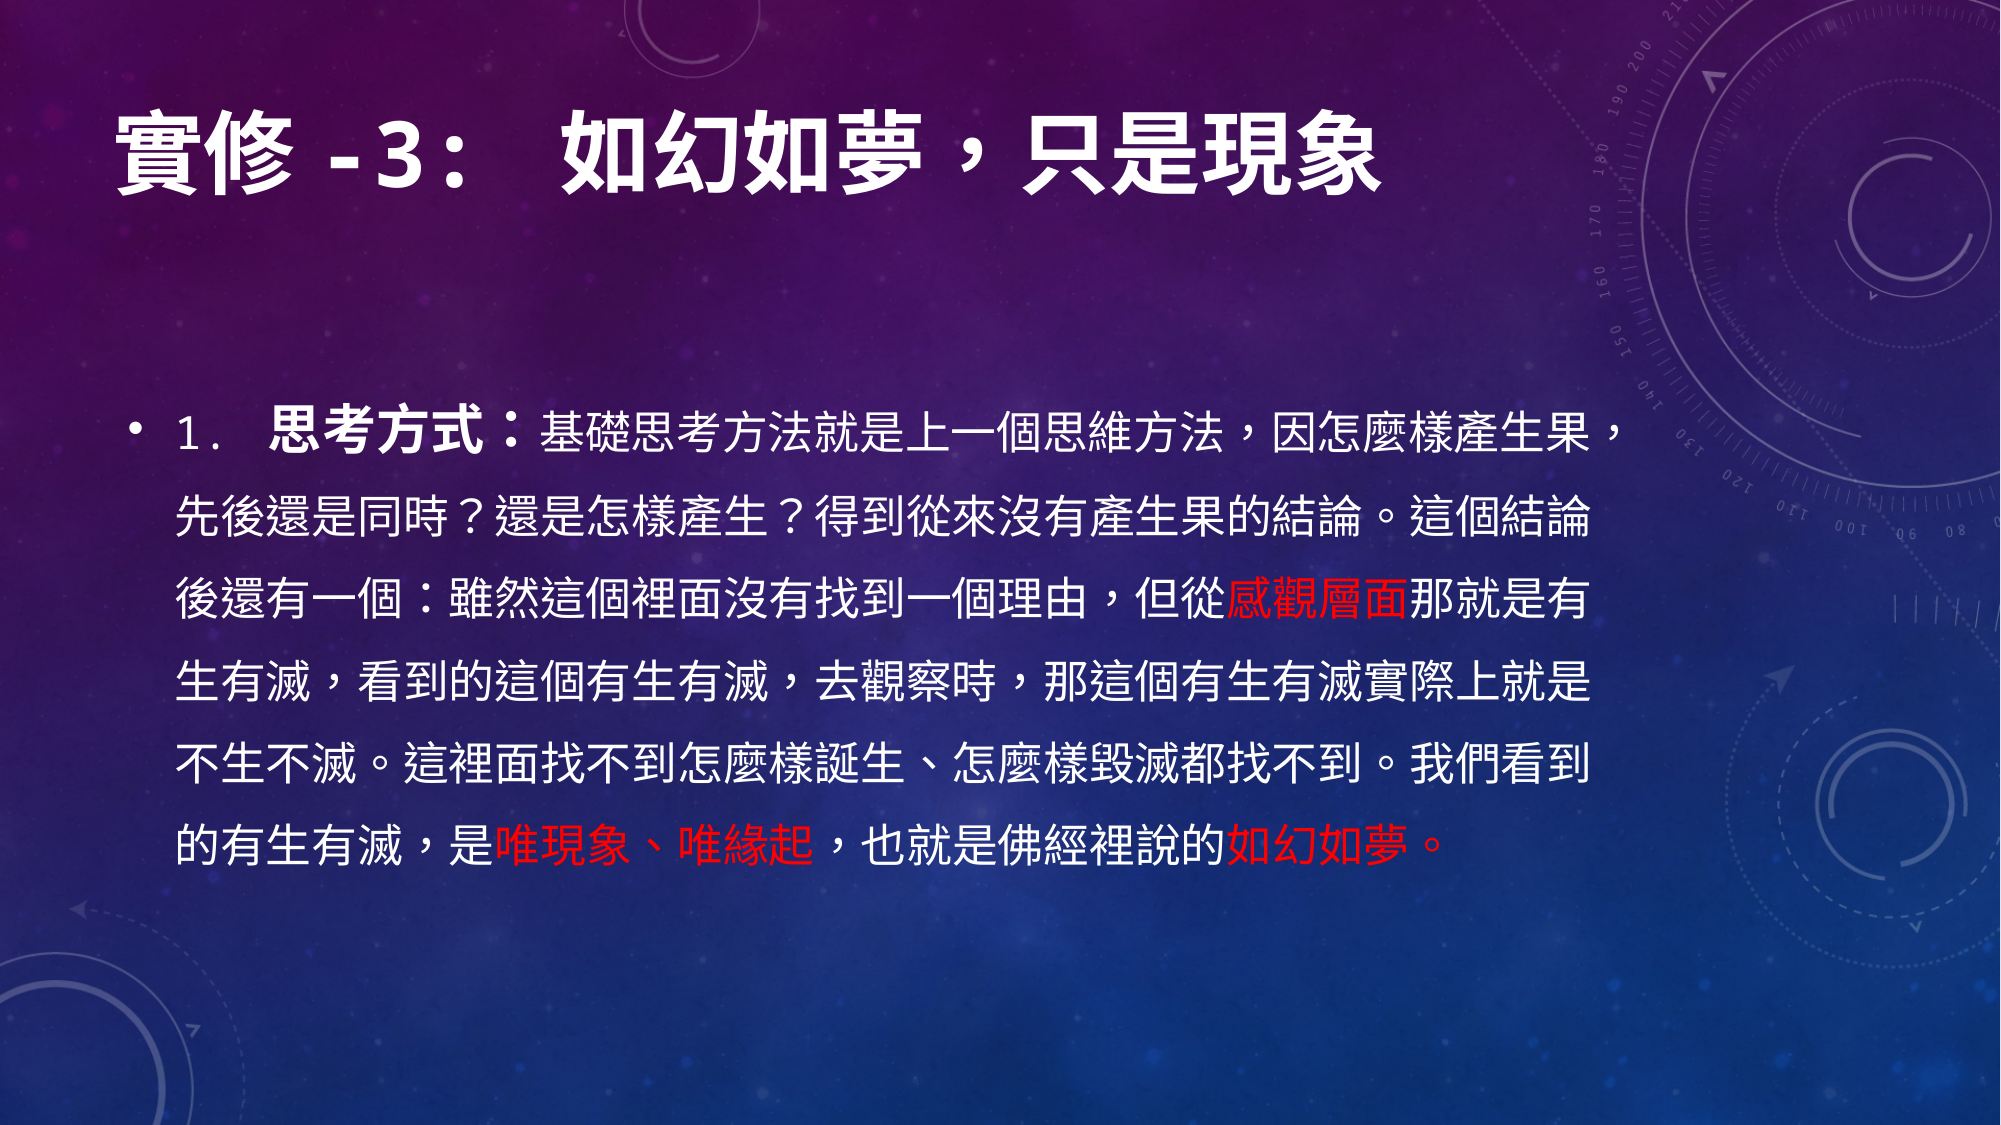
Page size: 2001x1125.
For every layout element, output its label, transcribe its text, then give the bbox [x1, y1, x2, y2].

list 1. 思考方式：基礎思考方法就是上一個思維方法，因怎麼樣產生果，先後還是同時？還是怎樣產生？得到從來沒有產生果的結論。這個結論後還有一個：雖然這個裡面沒有找到一個理由，但從感觀層面那就是有生有滅，看到的這個有生有滅，去觀察時，那這個有生有滅實際上就是不生不滅。這裡面找不到怎麼樣誕生、怎麼樣毀滅都找不到。我們看到的有生有滅，是唯現象、唯緣起，也就是佛經裡說的如幻如夢。 [112, 286, 1640, 948]
picture [0, 0, 2001, 1125]
title 實修-3: 如幻如夢，只是現象 [97, 31, 1760, 271]
